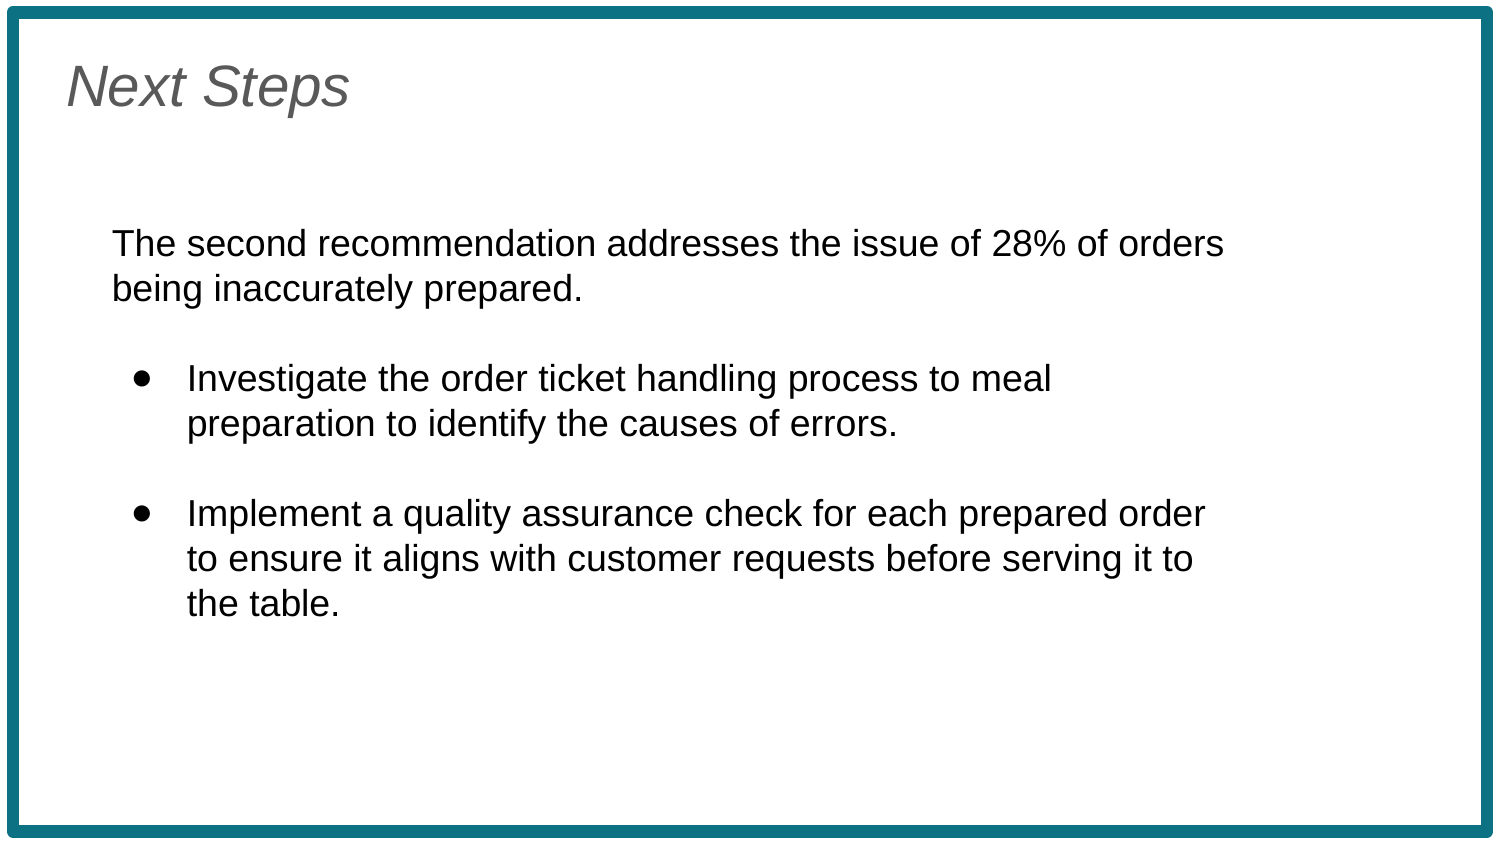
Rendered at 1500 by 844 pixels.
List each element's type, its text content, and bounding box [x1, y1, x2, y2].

text_box The second recommendation addresses the issue of 28% of orders being inaccurately prepared. Investigate the order ticket handling process to meal preparation to identify the causes of errors. Implement a quality assurance check for each prepared order to ensure it aligns with customer requests before serving it to the table. [96, 203, 1260, 684]
subtitle Next Steps [51, 33, 1449, 164]
text_box [12, 12, 1488, 832]
